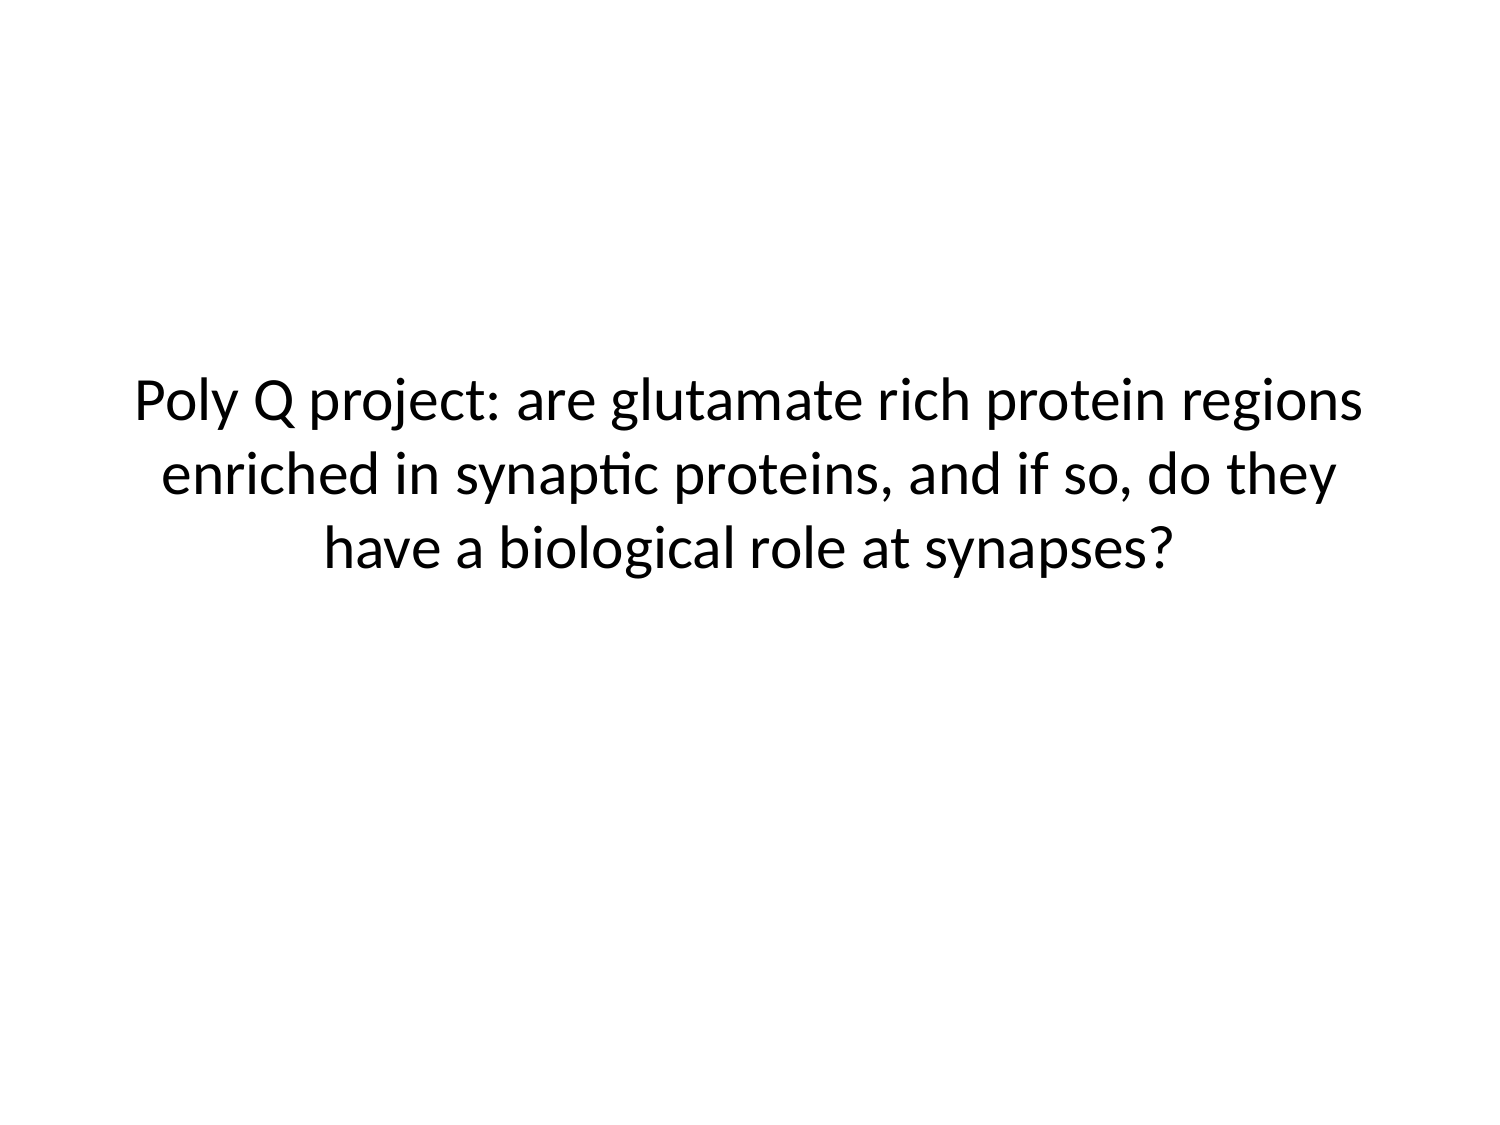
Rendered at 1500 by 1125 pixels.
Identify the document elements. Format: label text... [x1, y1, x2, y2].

title Poly Q project: are glutamate rich protein regions enriched in synaptic proteins, and if so, do they have a biological role at synapses? [112, 349, 1388, 591]
